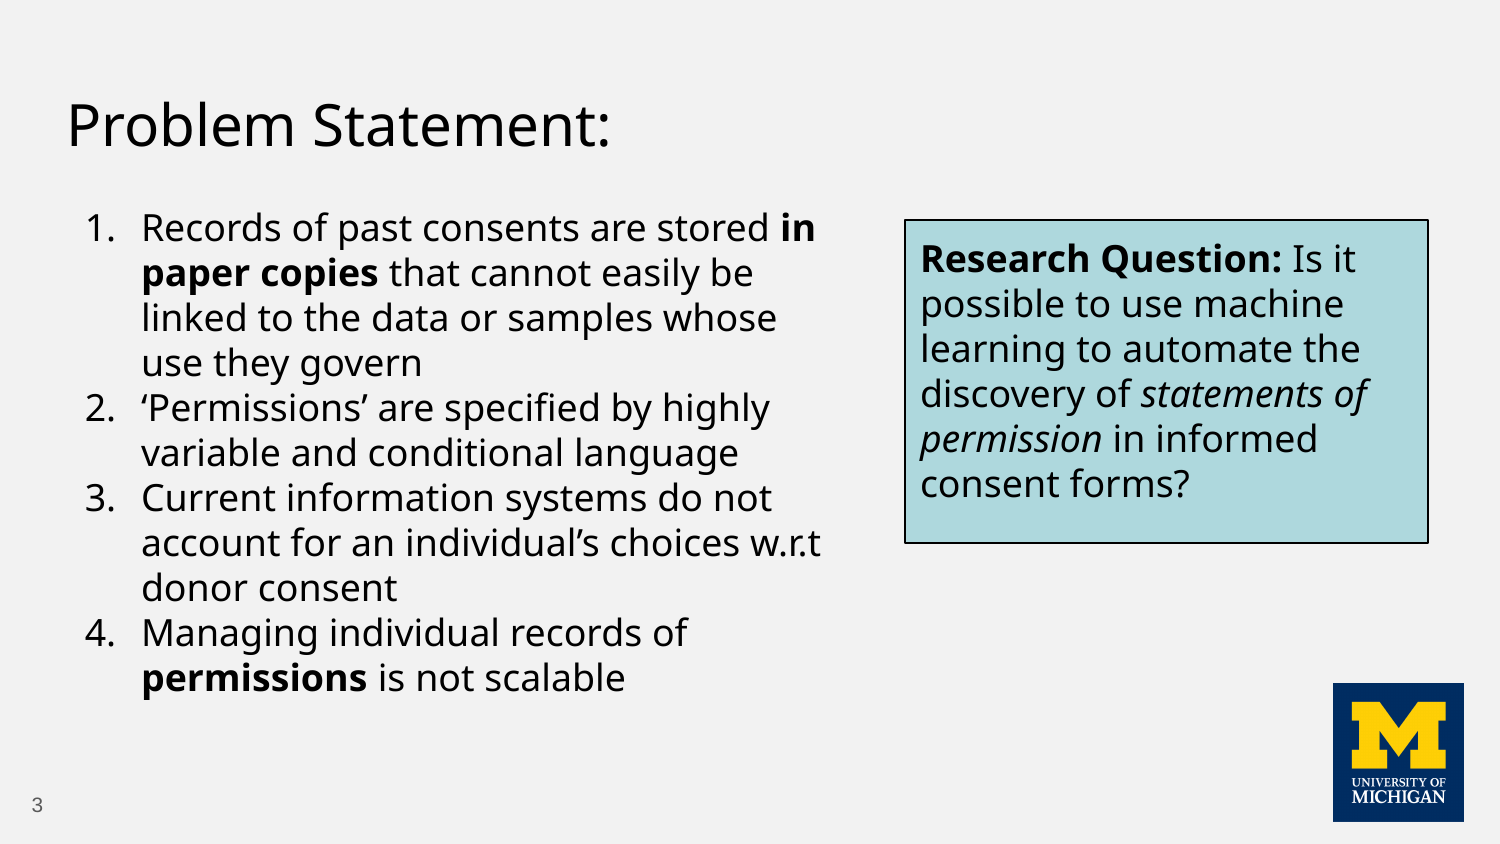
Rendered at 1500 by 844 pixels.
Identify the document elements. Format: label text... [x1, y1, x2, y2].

title Problem Statement: [51, 72, 1449, 167]
text_box Research Question: Is it possible to use machine learning to automate the discovery of statements of permission in informed consent forms? [904, 220, 1429, 543]
list Records of past consents are stored in paper copies that cannot easily be linked to the data or samples whose use they govern ‘Permissions’ are specified by highly variable and conditional language Current information systems do not account for an individual’s choices w.r.t donor consent Managing individual records of permissions is not scalable [51, 189, 844, 750]
slide_number ‹#› [0, 771, 59, 837]
picture [1333, 683, 1464, 822]
